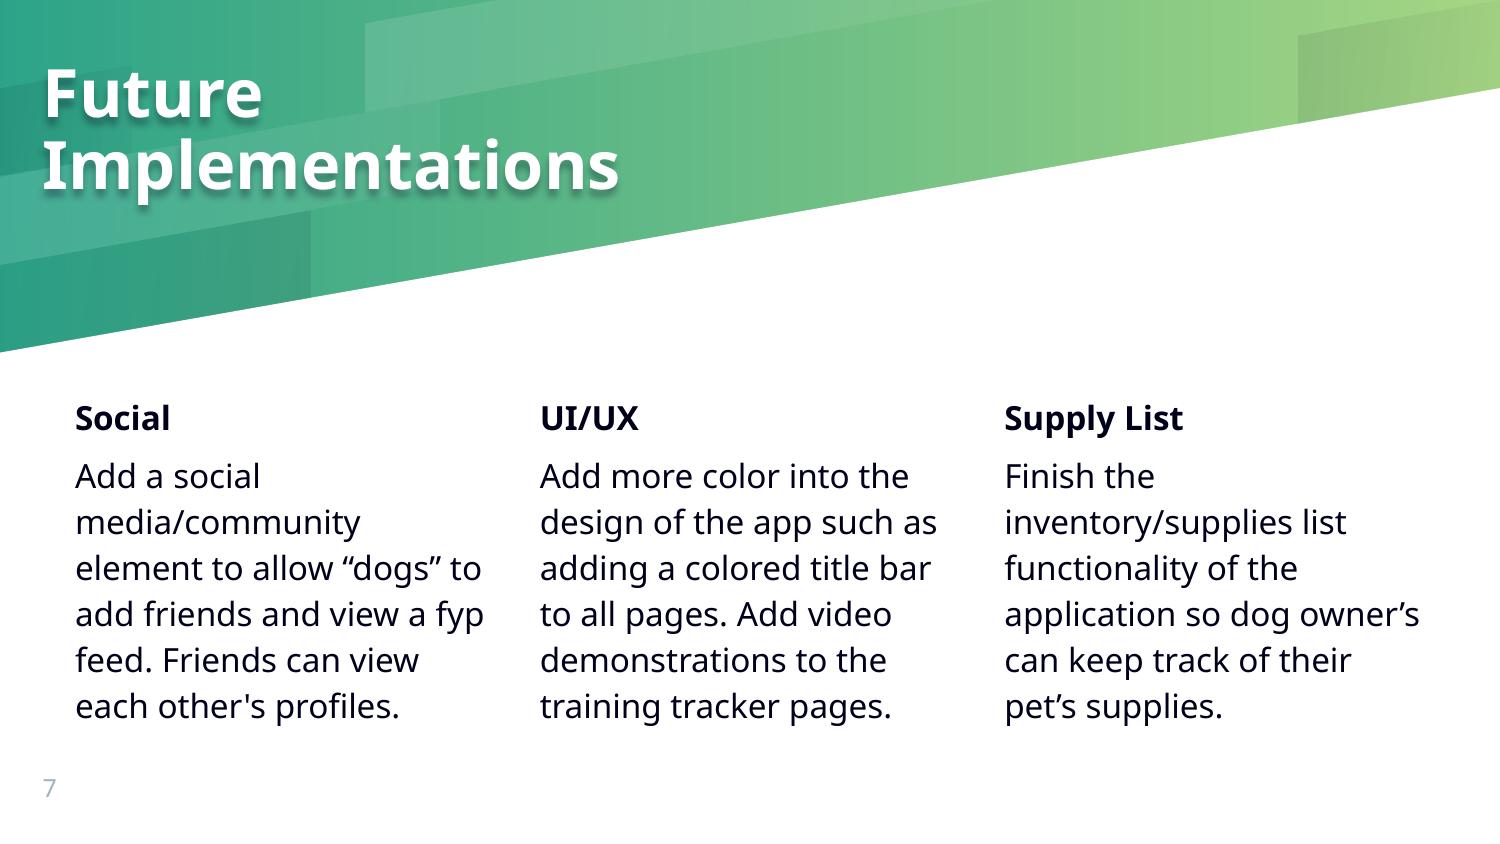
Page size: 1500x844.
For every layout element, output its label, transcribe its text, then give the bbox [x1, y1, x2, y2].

list Supply List Finish the inventory/supplies list functionality of the application so dog owner’s can keep track of their pet’s supplies. [1004, 390, 1425, 756]
list UI/UX Add more color into the design of the app such as adding a colored title bar to all pages. Add video demonstrations to the training tracker pages. [539, 390, 961, 756]
title Future Implementations [42, 36, 826, 227]
slide_number ‹#› [42, 766, 122, 807]
list Social Add a social media/community element to allow “dogs” to add friends and view a fyp feed. Friends can view each other's profiles. [75, 390, 496, 756]
